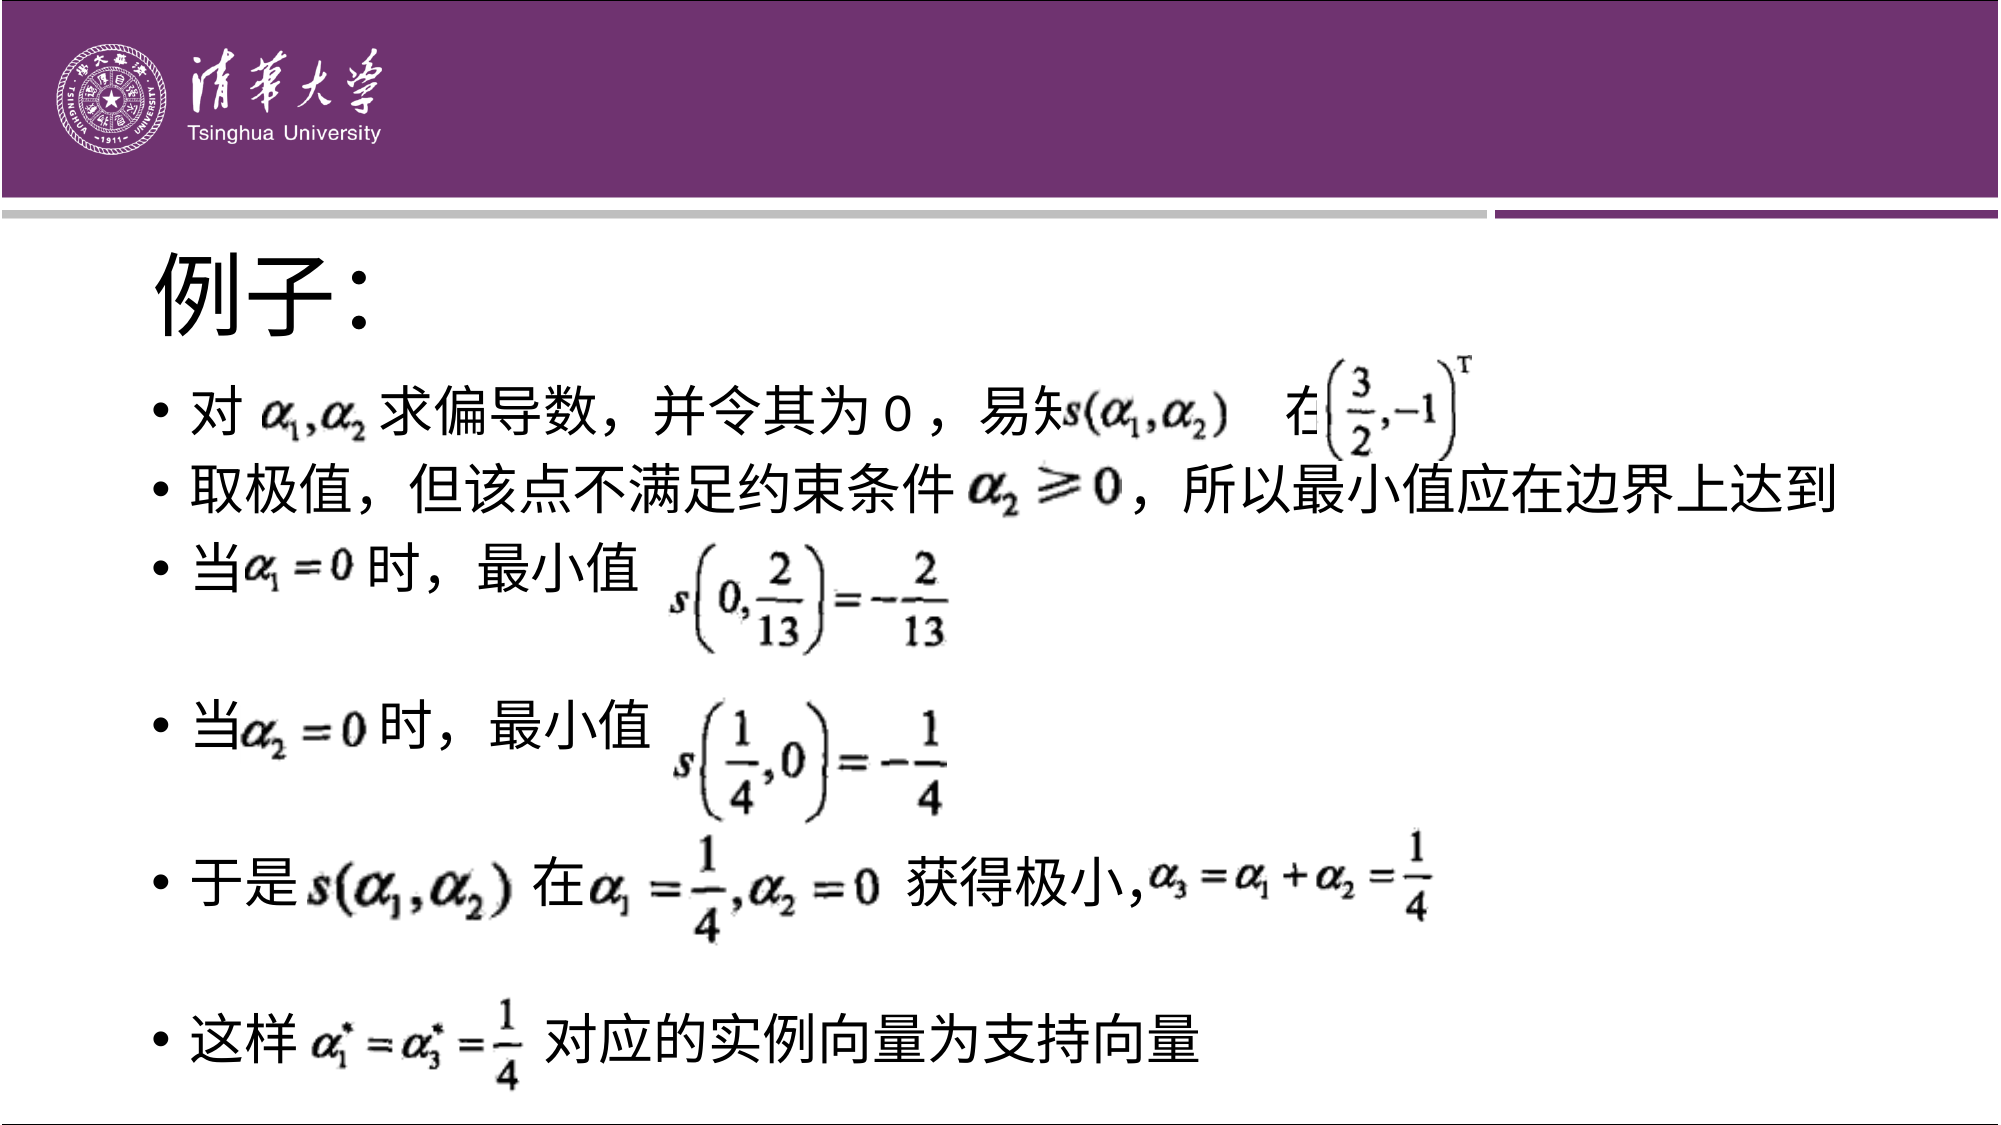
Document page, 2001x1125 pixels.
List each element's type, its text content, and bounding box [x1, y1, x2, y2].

text_box 例子： [137, 190, 1863, 409]
picture [2, 0, 1998, 1125]
list 对 求偏导数，并令其为0，易知 在 取极值，但该点不满足约束条件 ，所以最小值应在边界上达到 当 时，最小值 当 时，最小值 于是 在 获得极小， 这样 对应的实例向量为支持向量 [136, 376, 1862, 1091]
